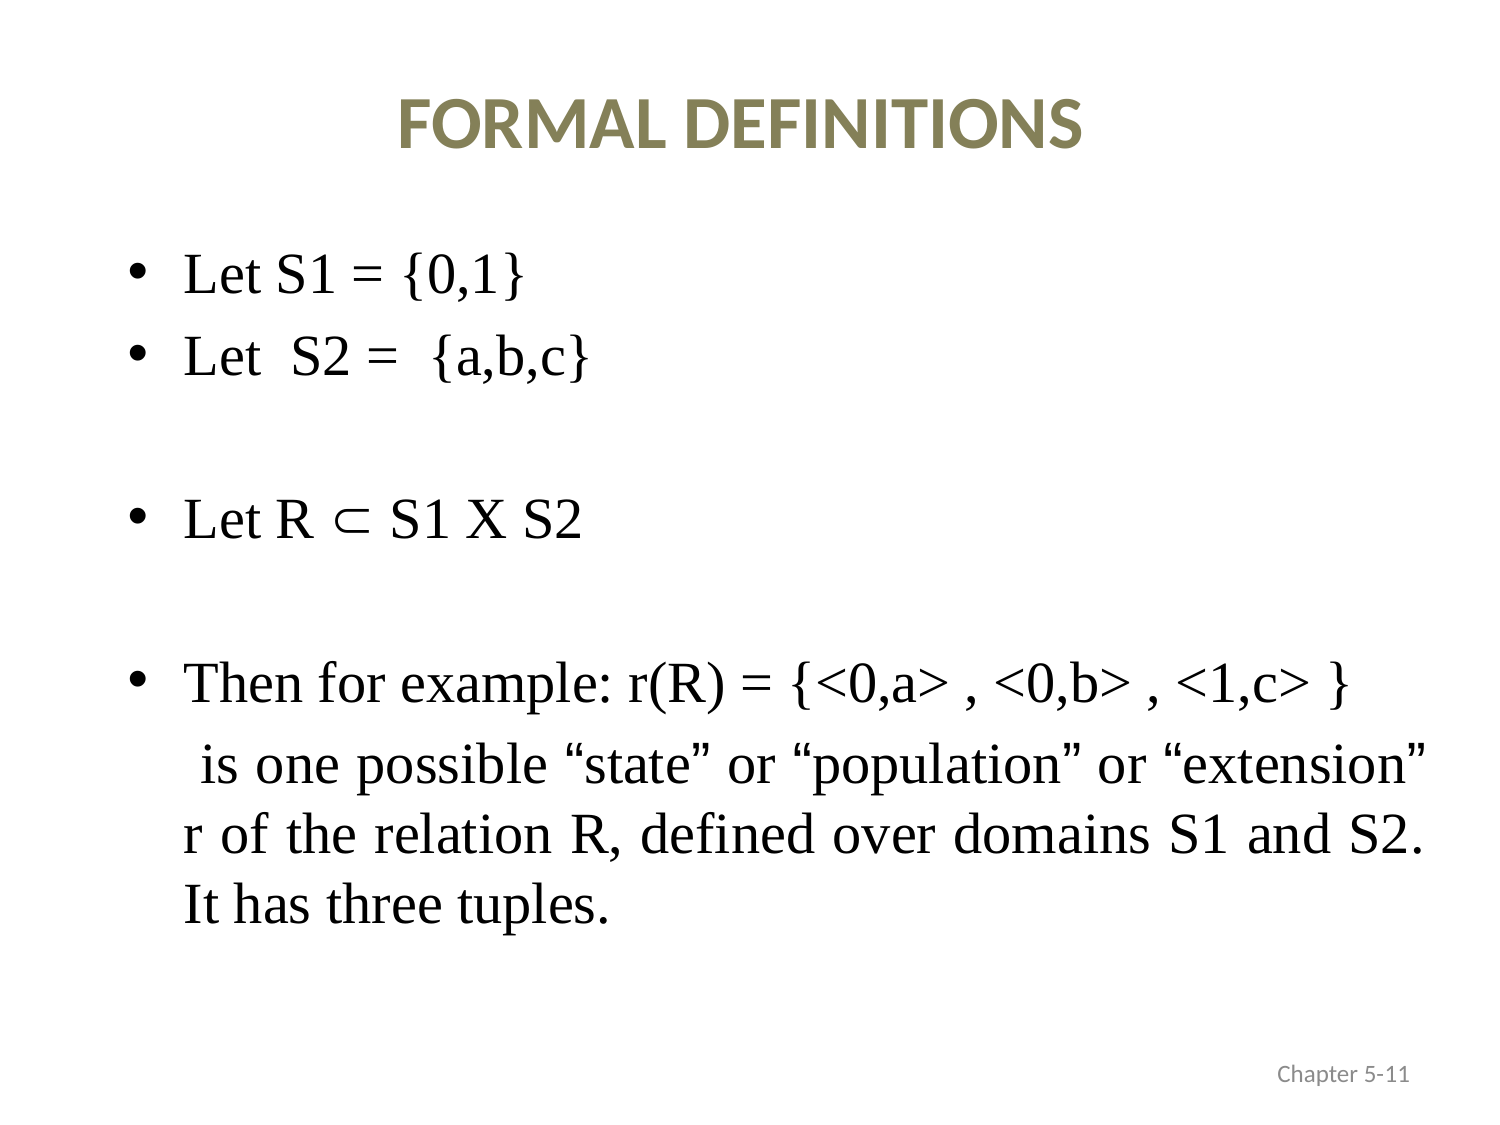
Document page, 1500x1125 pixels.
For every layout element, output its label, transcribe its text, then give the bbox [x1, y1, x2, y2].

slide_number Chapter 5-11 [1074, 1042, 1425, 1103]
list Let S1 = {0,1} Let S2 = {a,b,c} Let R  S1 X S2 Then for example: r(R) = {<0,a> , <0,b> , <1,c> } is one possible “state” or “population” or “extension” r of the relation R, defined over domains S1 and S2. It has three tuples. [112, 227, 1442, 1030]
title FORMAL DEFINITIONS [41, 49, 1442, 188]
